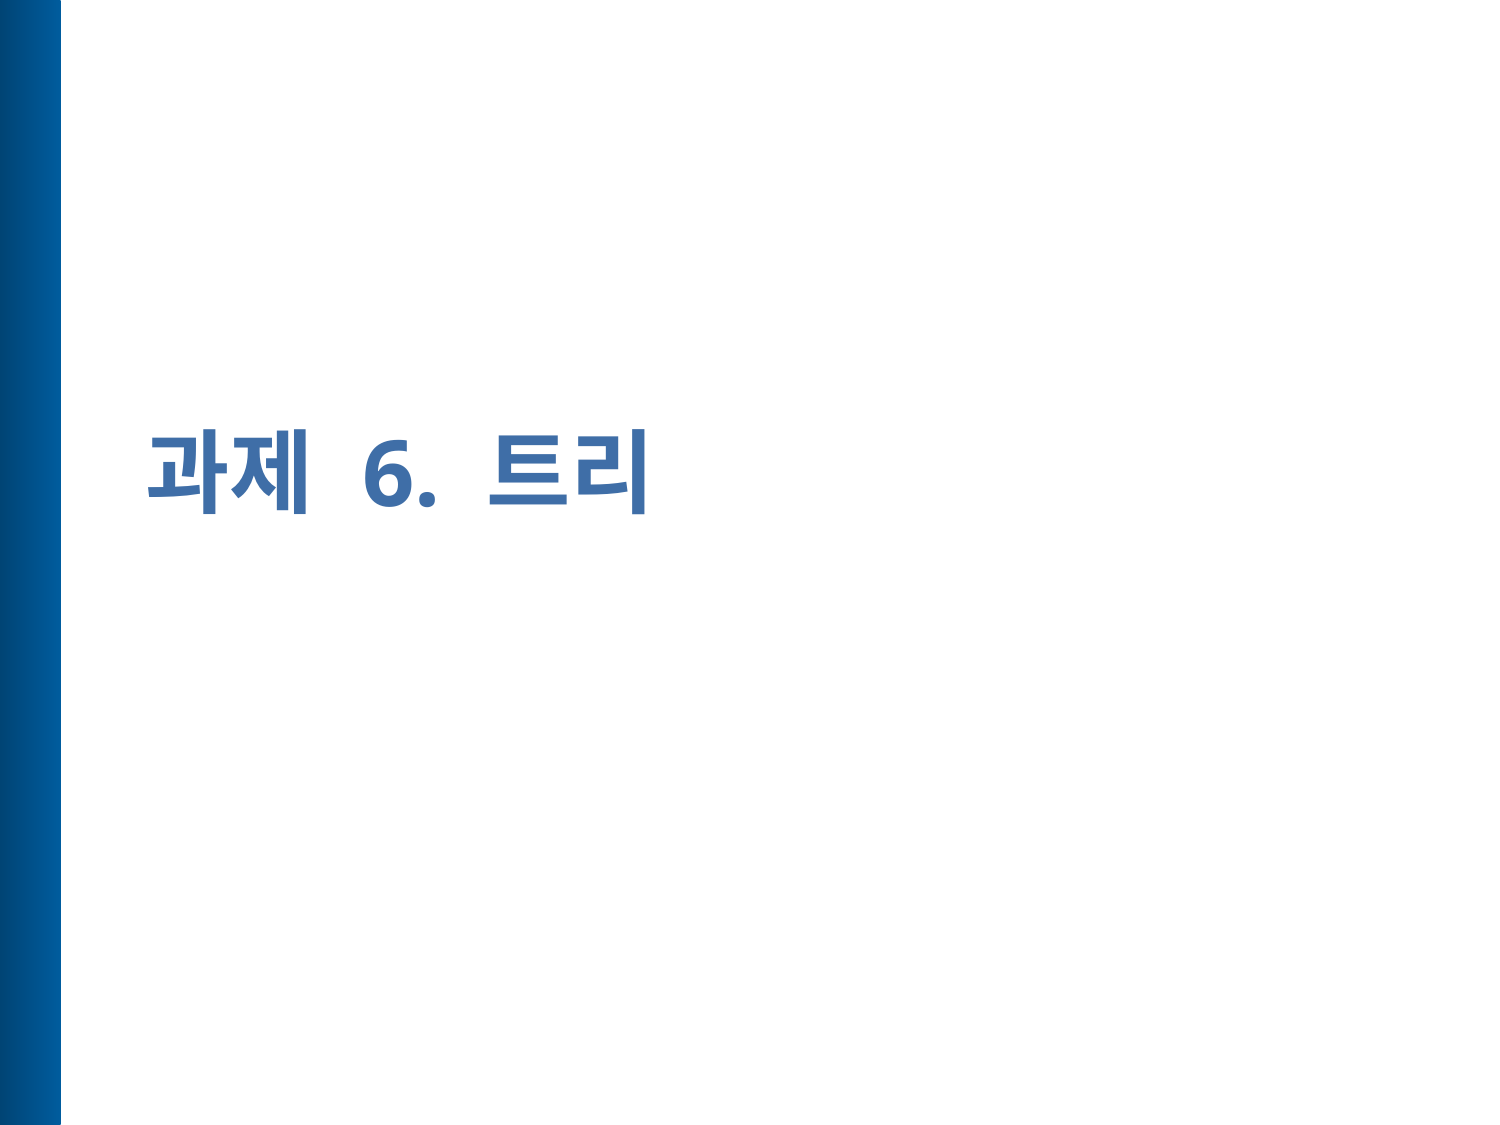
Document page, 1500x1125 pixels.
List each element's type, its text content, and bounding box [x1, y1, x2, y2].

title 과제 6. 트리 [130, 349, 1388, 591]
